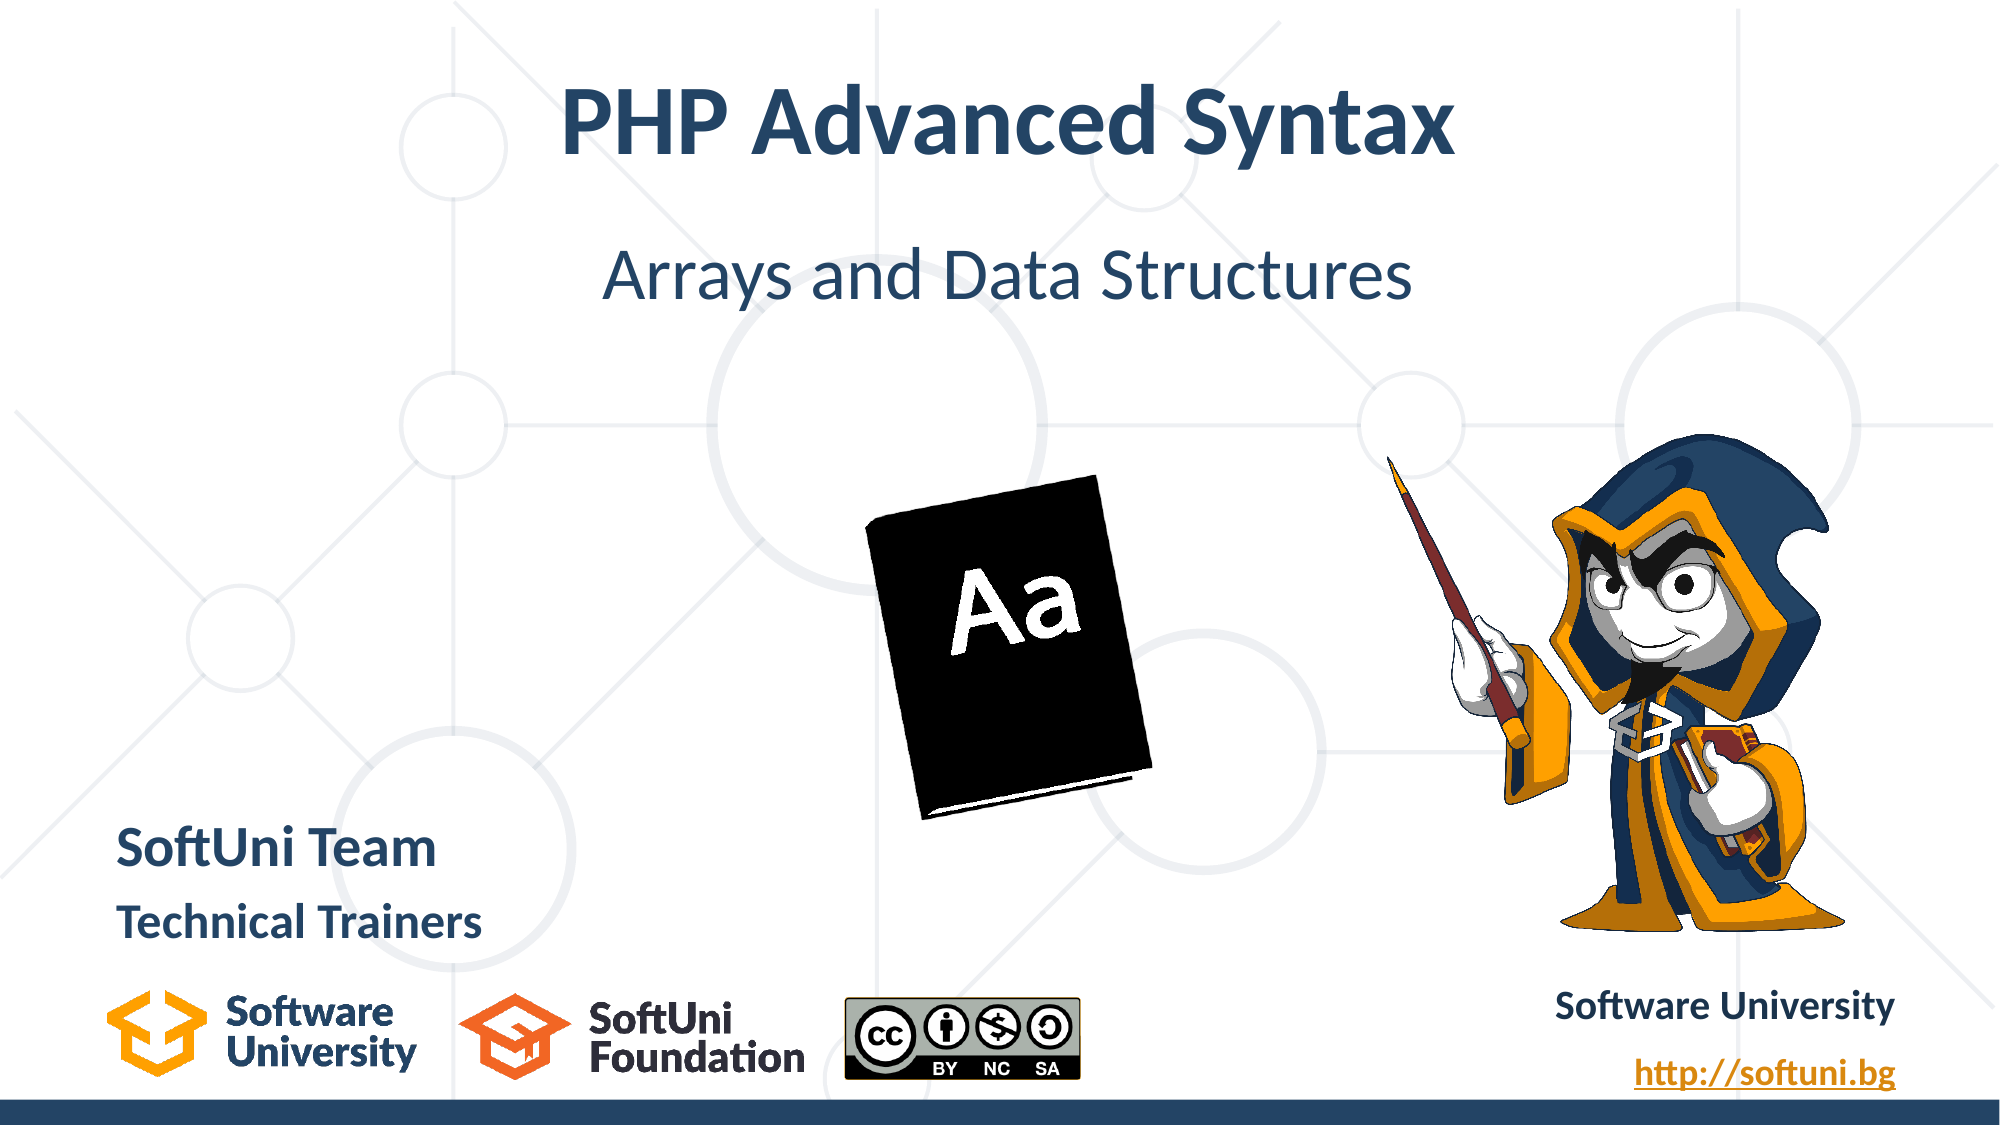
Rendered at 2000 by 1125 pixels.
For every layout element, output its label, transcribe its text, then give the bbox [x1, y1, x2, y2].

picture [1369, 389, 1890, 953]
picture [107, 990, 211, 1077]
subtitle Arrays and Data Structures [109, 213, 1908, 359]
list SoftUni Team [110, 800, 595, 880]
picture [819, 457, 1198, 836]
picture [845, 997, 1081, 1079]
list Software University [1417, 970, 1902, 1034]
picture [221, 990, 417, 1077]
title PHP Advanced Syntax [109, 41, 1908, 187]
list http://softuni.bg [1417, 1040, 1902, 1098]
picture [458, 993, 804, 1080]
list Technical Trainers [110, 880, 595, 954]
